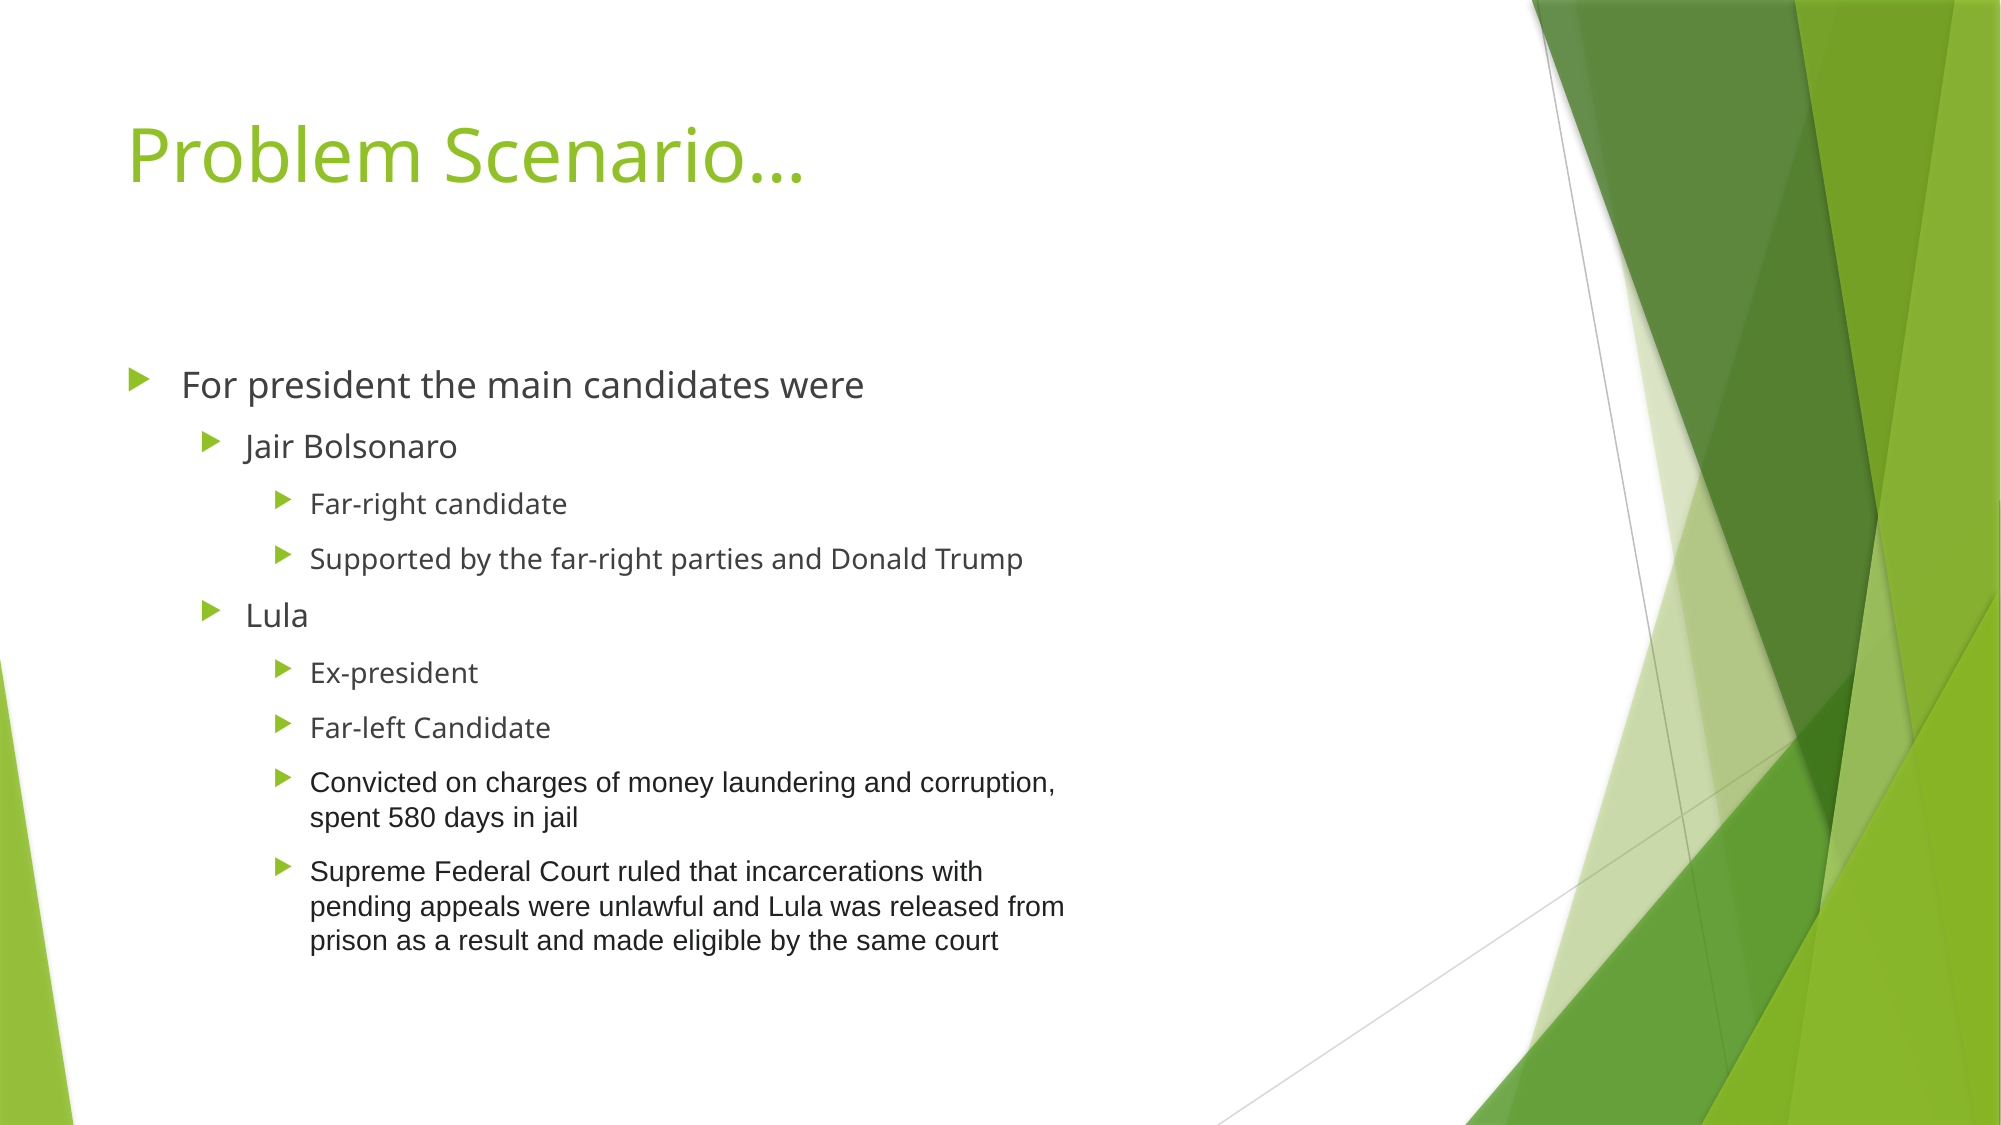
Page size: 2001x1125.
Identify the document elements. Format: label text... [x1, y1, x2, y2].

list For president the main candidates were Jair Bolsonaro Far-right candidate Supported by the far-right parties and Donald Trump Lula Ex-president Far-left Candidate Convicted on charges of money laundering and corruption, spent 580 days in jail Supreme Federal Court ruled that incarcerations with pending appeals were unlawful and Lula was released from prison as a result and made eligible by the same court [111, 354, 1084, 992]
title Problem Scenario… [111, 99, 1522, 317]
